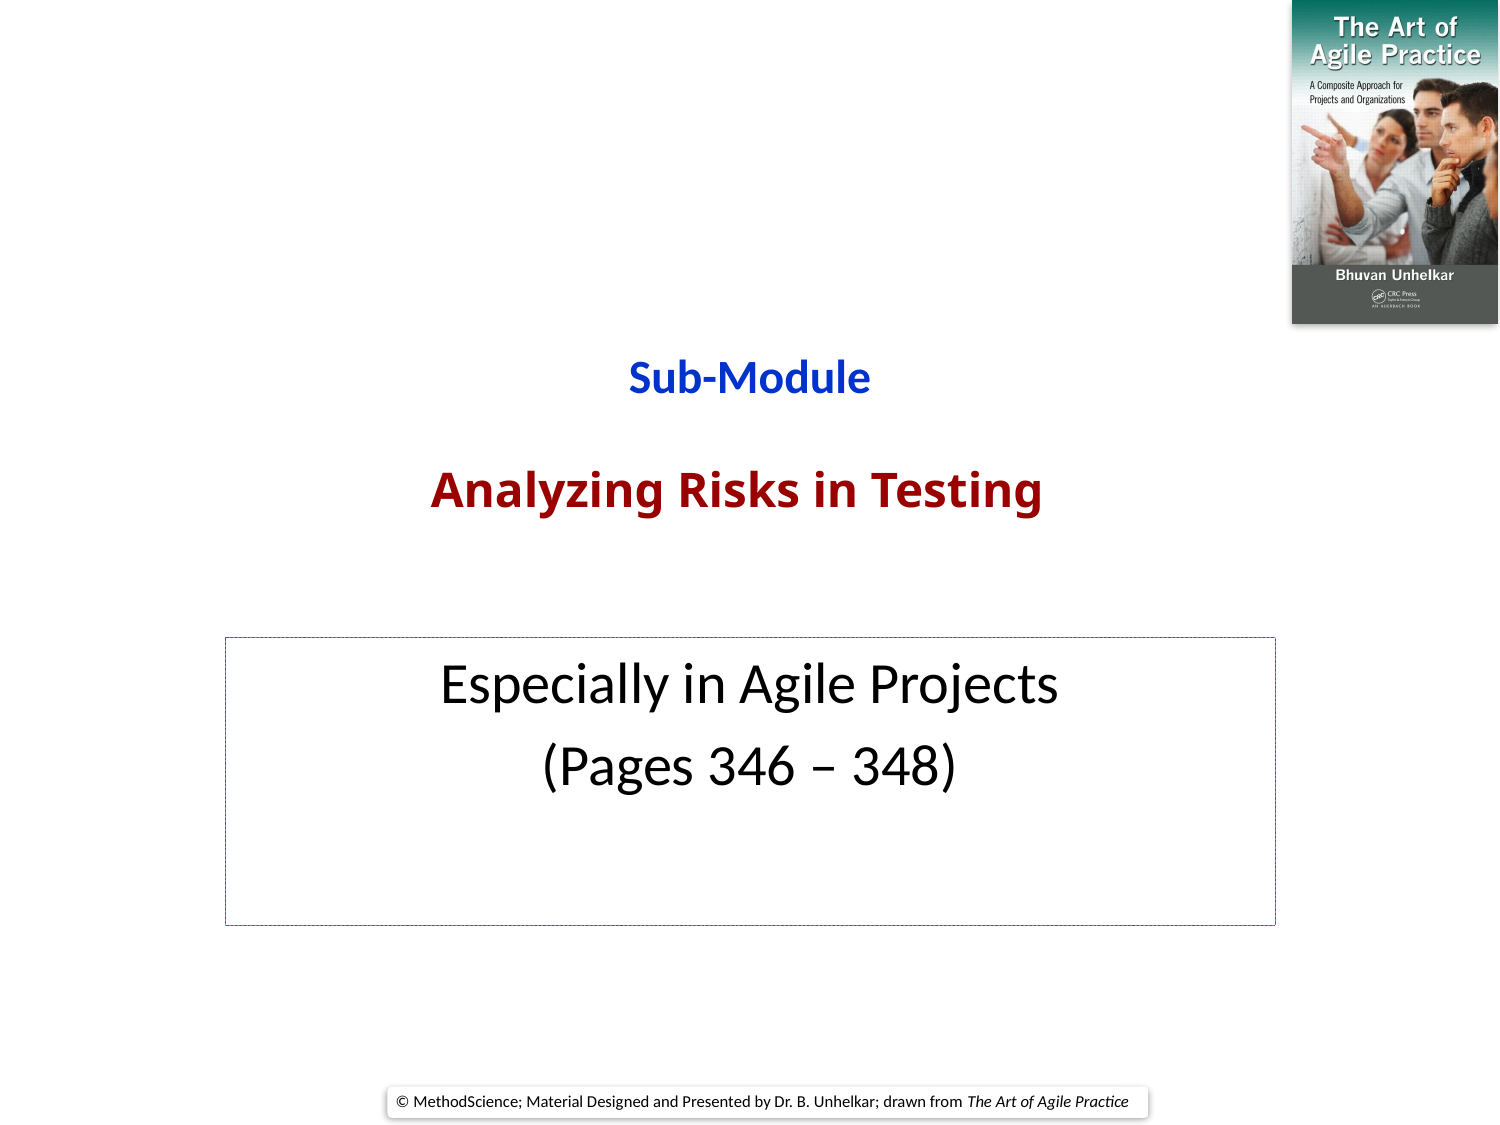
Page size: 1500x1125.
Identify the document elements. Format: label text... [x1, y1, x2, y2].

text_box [387, 1079, 1149, 1125]
picture [1292, 0, 1498, 325]
subtitle Especially in Agile Projects (Pages 346 – 348) [225, 637, 1275, 925]
title Sub-Module Analyzing Risks in Testing [112, 337, 1388, 525]
